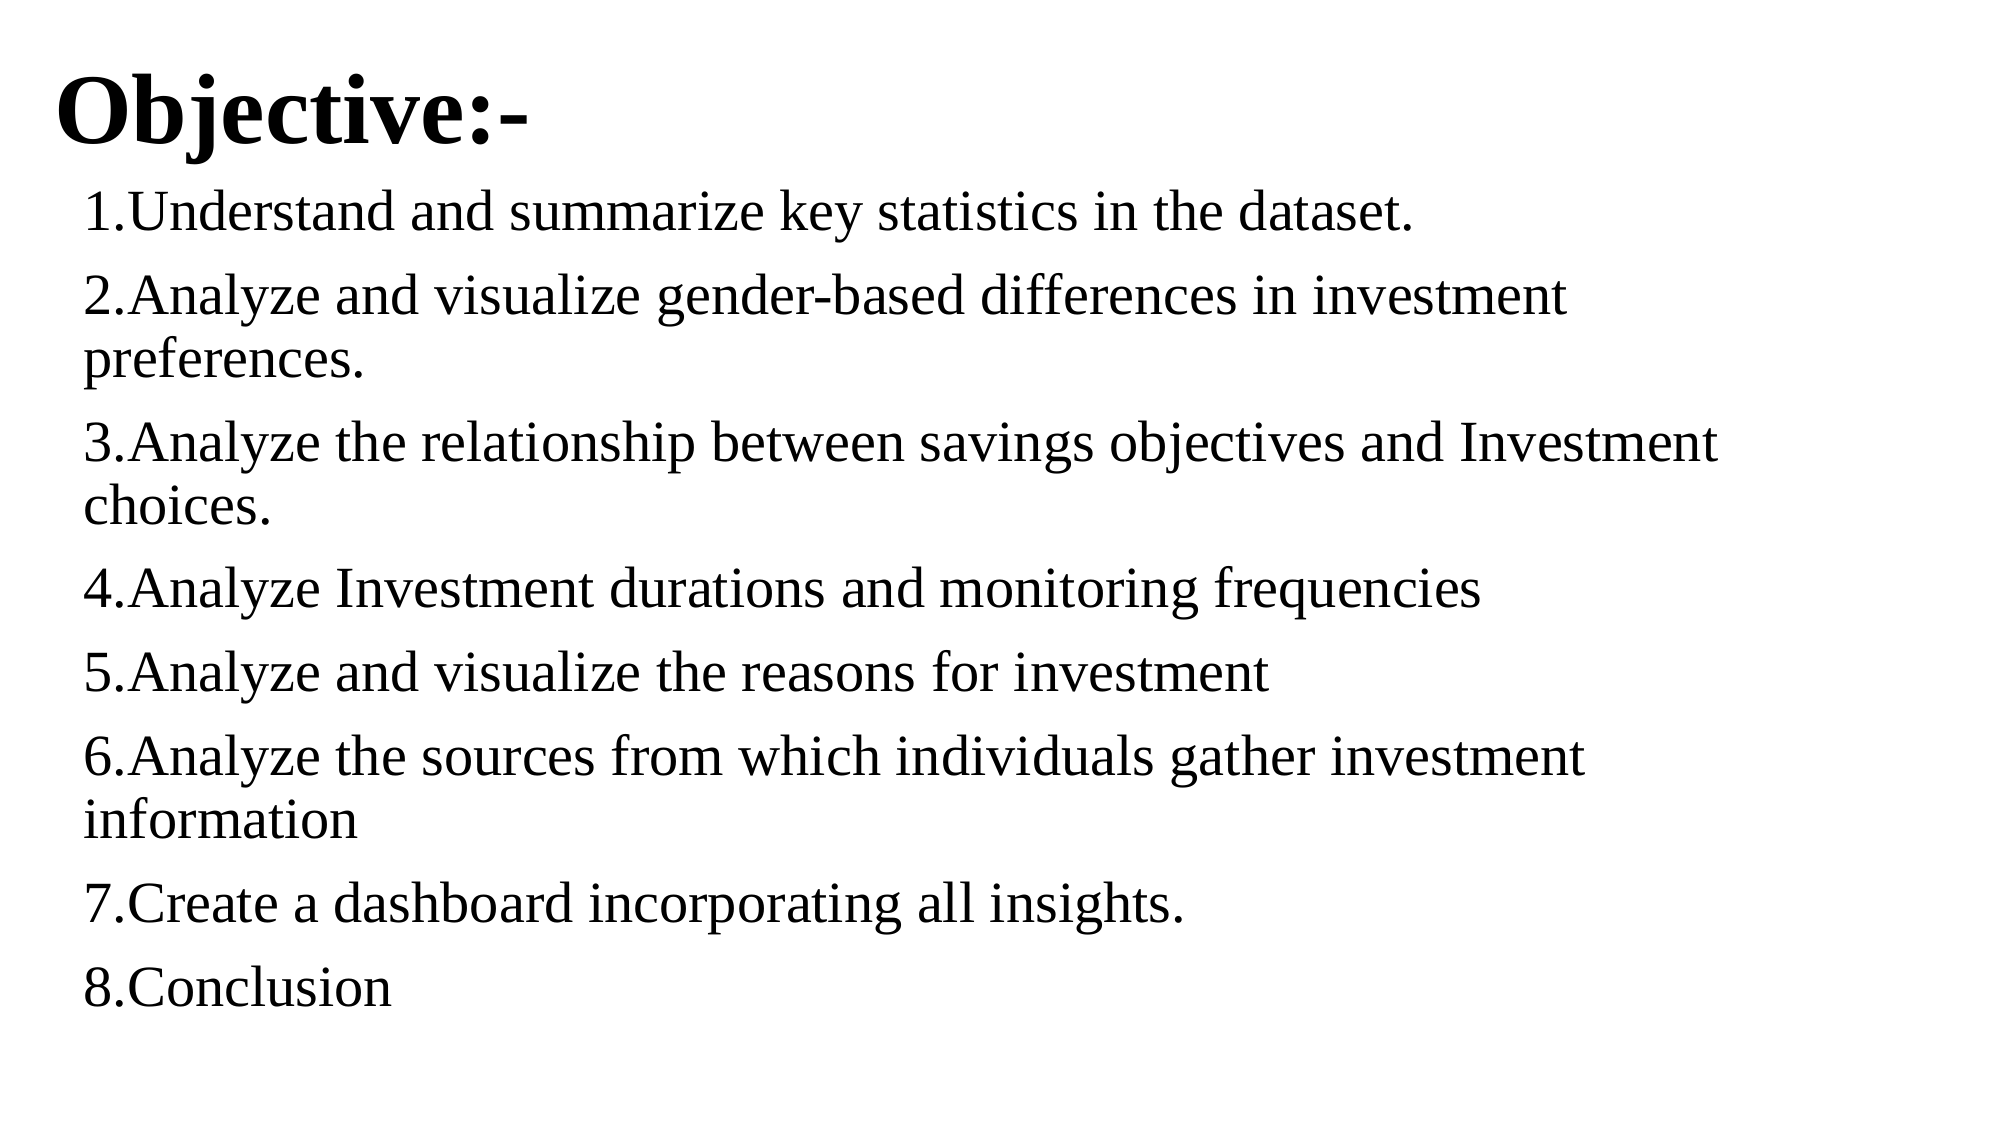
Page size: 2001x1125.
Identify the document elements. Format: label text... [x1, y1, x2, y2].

subtitle 1.Understand and summarize key statistics in the dataset. 2.Analyze and visualize gender-based differences in investment preferences. 3.Analyze the relationship between savings objectives and Investment choices. 4.Analyze Investment durations and monitoring frequencies 5.Analyze and visualize the reasons for investment 6.Analyze the sources from which individuals gather investment information 7.Create a dashboard incorporating all insights. 8.Conclusion [68, 172, 1750, 1096]
title Objective:- [39, 48, 1750, 173]
